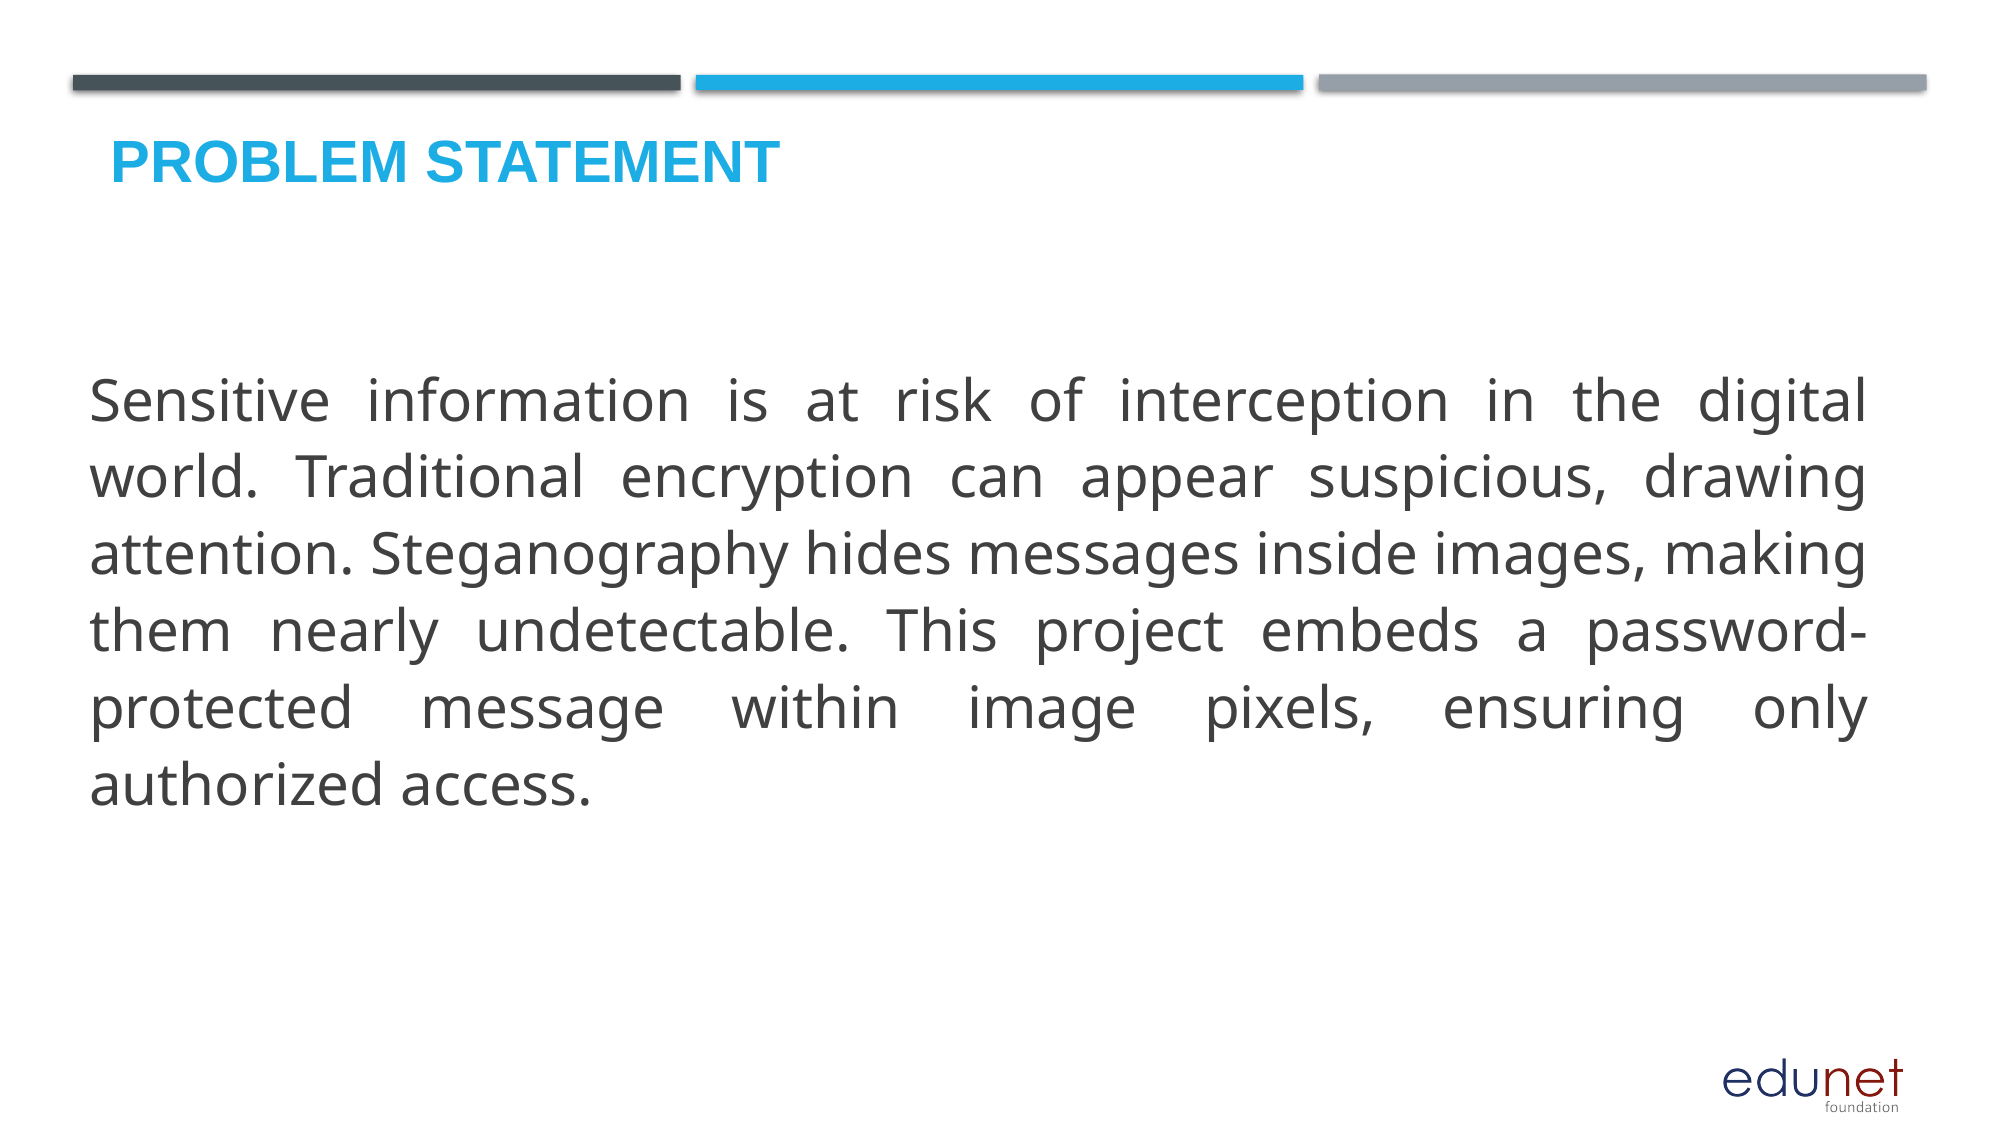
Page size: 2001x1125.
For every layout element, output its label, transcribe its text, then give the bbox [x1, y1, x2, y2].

picture [1719, 1056, 1905, 1116]
title Problem Statement [95, 115, 1905, 203]
list Sensitive information is at risk of interception in the digital world. Traditional encryption can appear suspicious, drawing attention. Steganography hides messages inside images, making them nearly undetectable. This project embeds a password-protected message within image pixels, ensuring only authorized access. [74, 203, 1884, 970]
